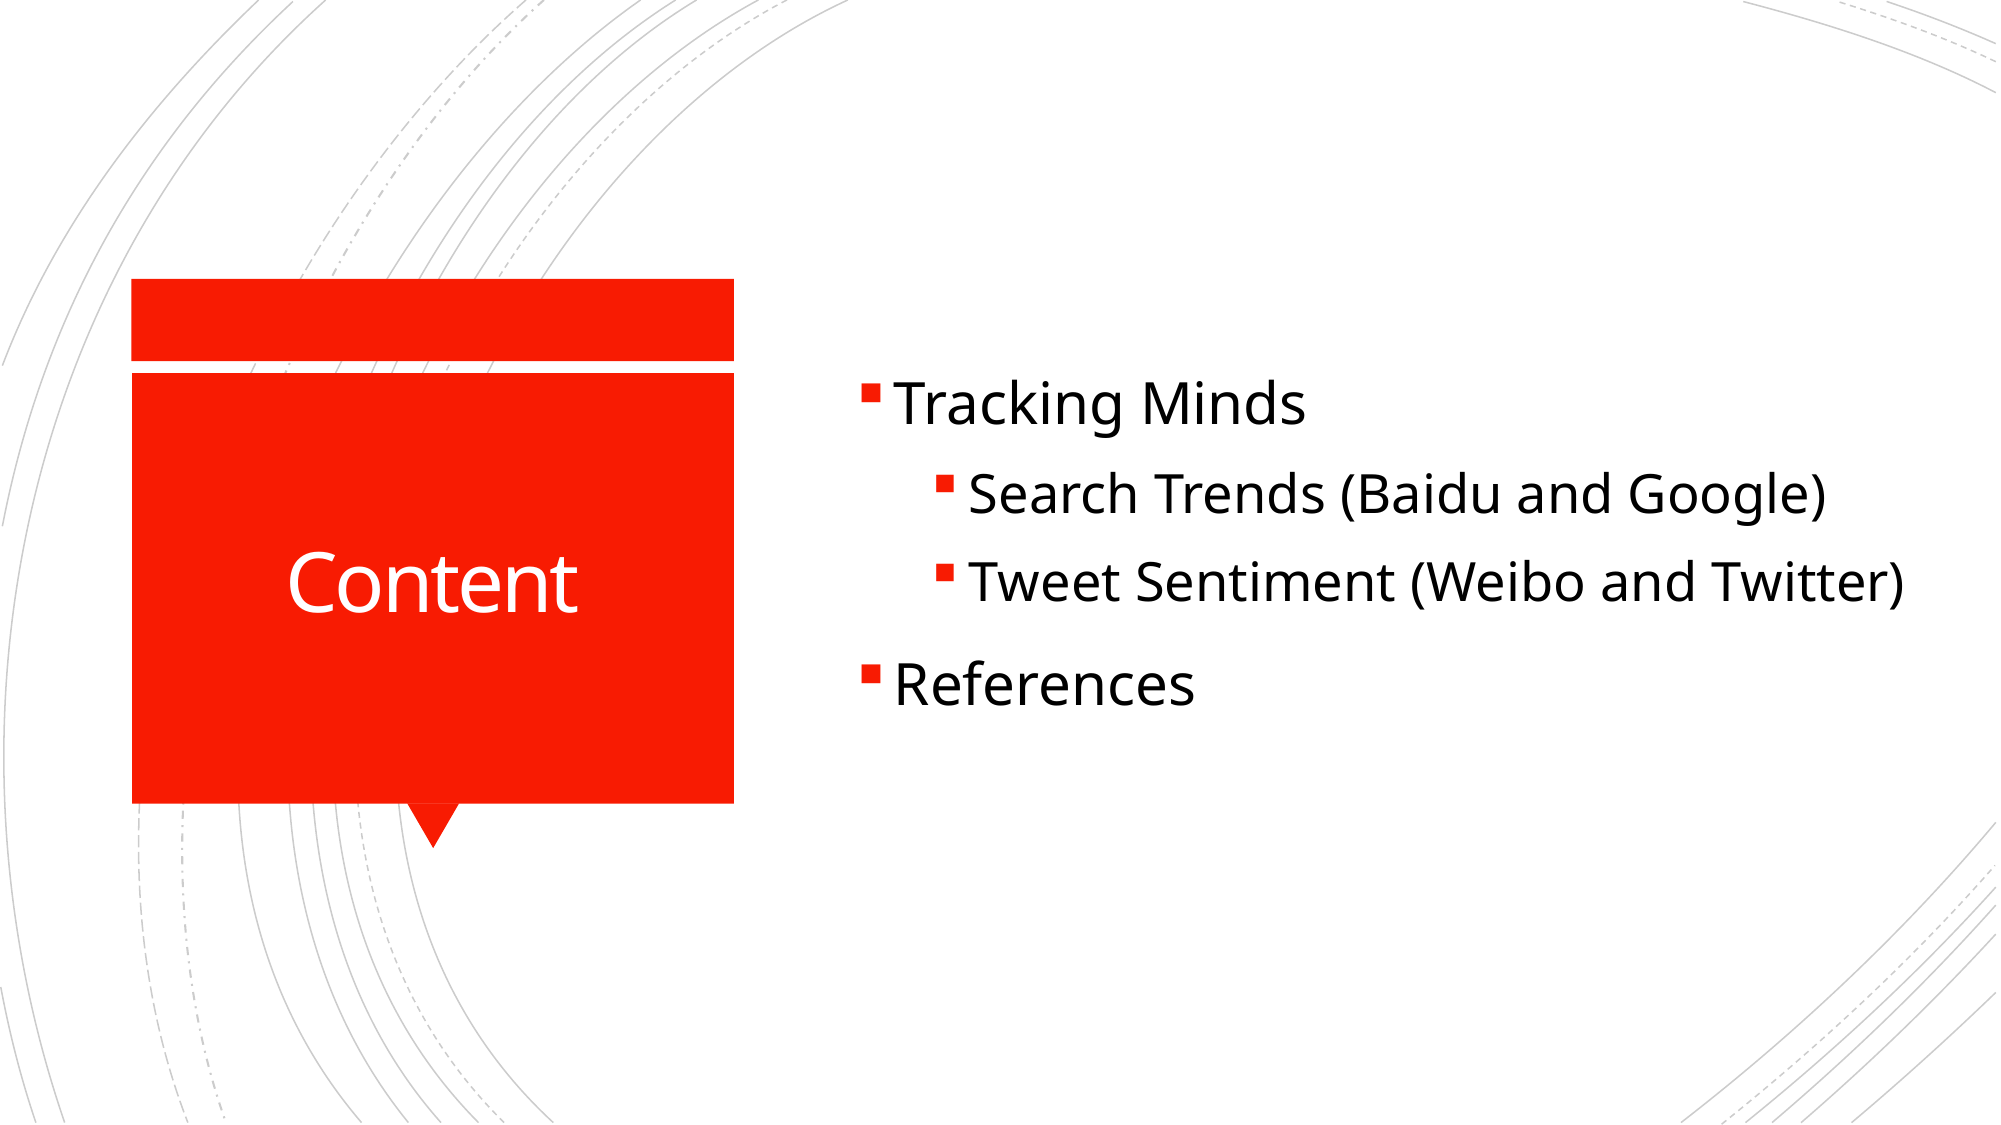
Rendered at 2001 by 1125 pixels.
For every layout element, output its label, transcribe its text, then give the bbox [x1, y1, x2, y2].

list Tracking Minds Search Trends (Baidu and Google) Tweet Sentiment (Weibo and Twitter) References [841, 103, 2000, 966]
title Content [145, 385, 720, 789]
